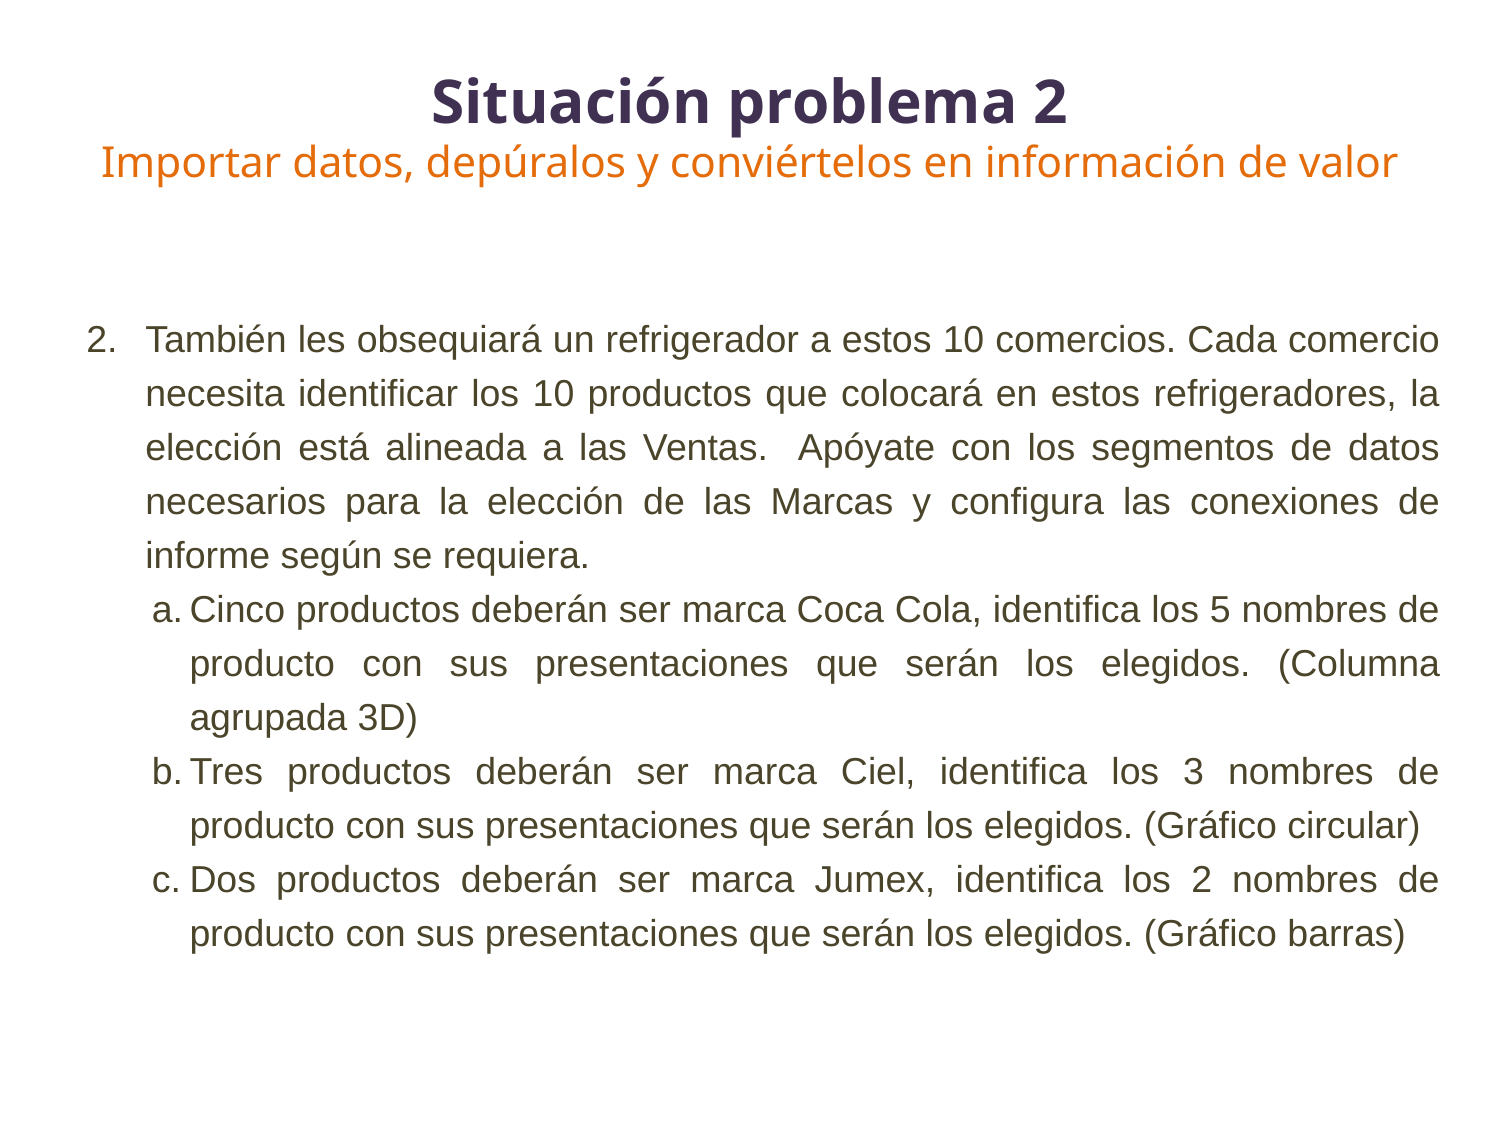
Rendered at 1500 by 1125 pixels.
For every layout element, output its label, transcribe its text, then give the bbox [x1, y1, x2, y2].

list También les obsequiará un refrigerador a estos 10 comercios. Cada comercio necesita identificar los 10 productos que colocará en estos refrigeradores, la elección está alineada a las Ventas. Apóyate con los segmentos de datos necesarios para la elección de las Marcas y configura las conexiones de informe según se requiera. Cinco productos deberán ser marca Coca Cola, identifica los 5 nombres de producto con sus presentaciones que serán los elegidos. (Columna agrupada 3D) Tres productos deberán ser marca Ciel, identifica los 3 nombres de producto con sus presentaciones que serán los elegidos. (Gráfico circular) Dos productos deberán ser marca Jumex, identifica los 2 nombres de producto con sus presentaciones que serán los elegidos. (Gráfico barras) [71, 298, 1455, 976]
title Situación problema 2 Importar datos, depúralos y conviértelos en información de valor [75, 30, 1425, 219]
